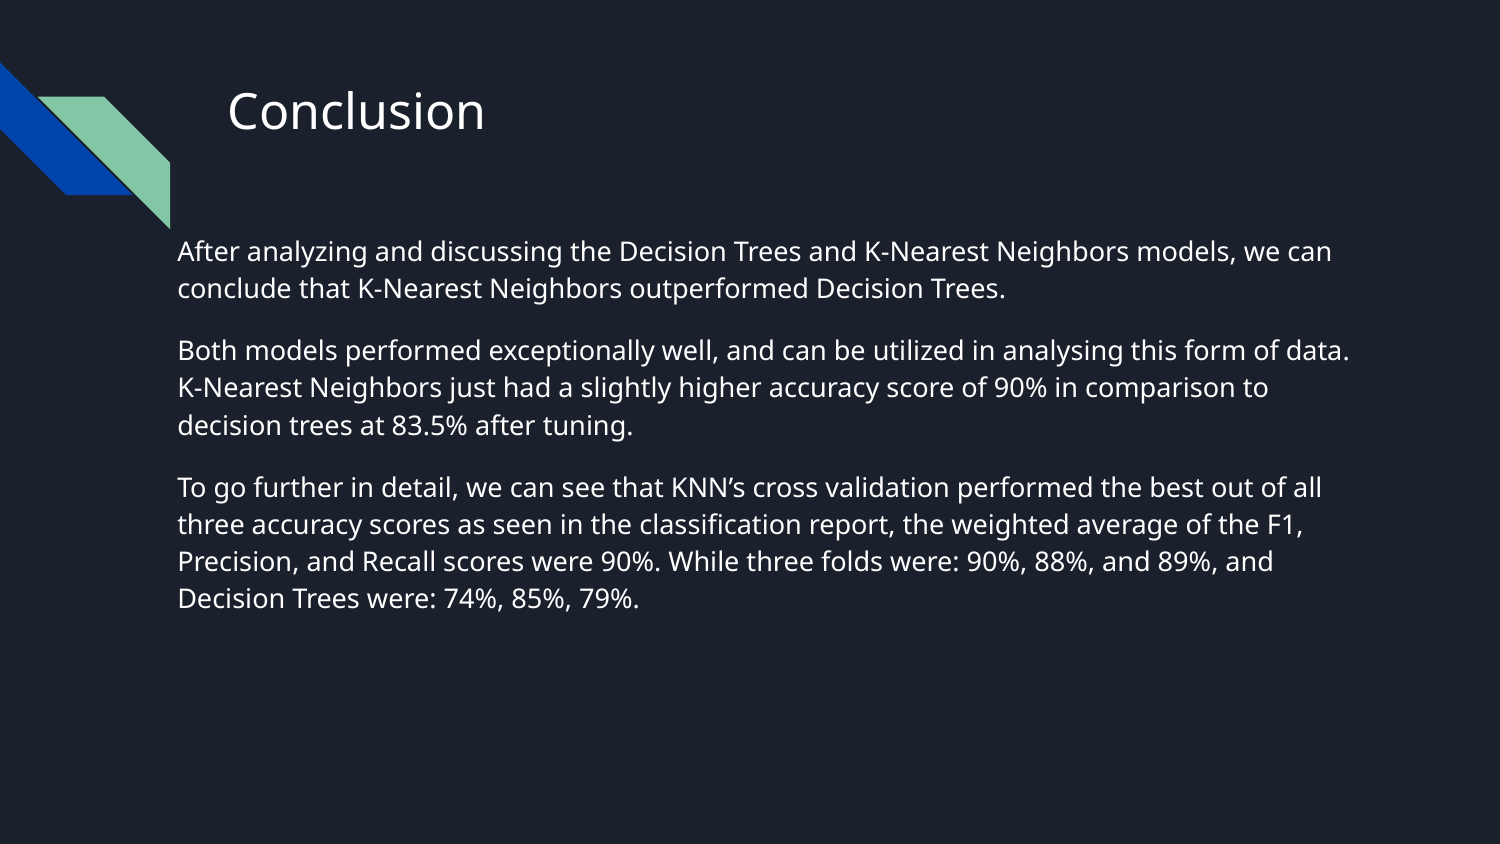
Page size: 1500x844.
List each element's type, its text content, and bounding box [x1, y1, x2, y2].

list After analyzing and discussing the Decision Trees and K-Nearest Neighbors models, we can conclude that K-Nearest Neighbors outperformed Decision Trees. Both models performed exceptionally well, and can be utilized in analysing this form of data. K-Nearest Neighbors just had a slightly higher accuracy score of 90% in comparison to decision trees at 83.5% after tuning. To go further in detail, we can see that KNN’s cross validation performed the best out of all three accuracy scores as seen in the classification report, the weighted average of the F1, Precision, and Recall scores were 90%. While three folds were: 90%, 88%, and 89%, and Decision Trees were: 74%, 85%, 79%. [162, 214, 1393, 745]
title Conclusion [212, 64, 1368, 214]
